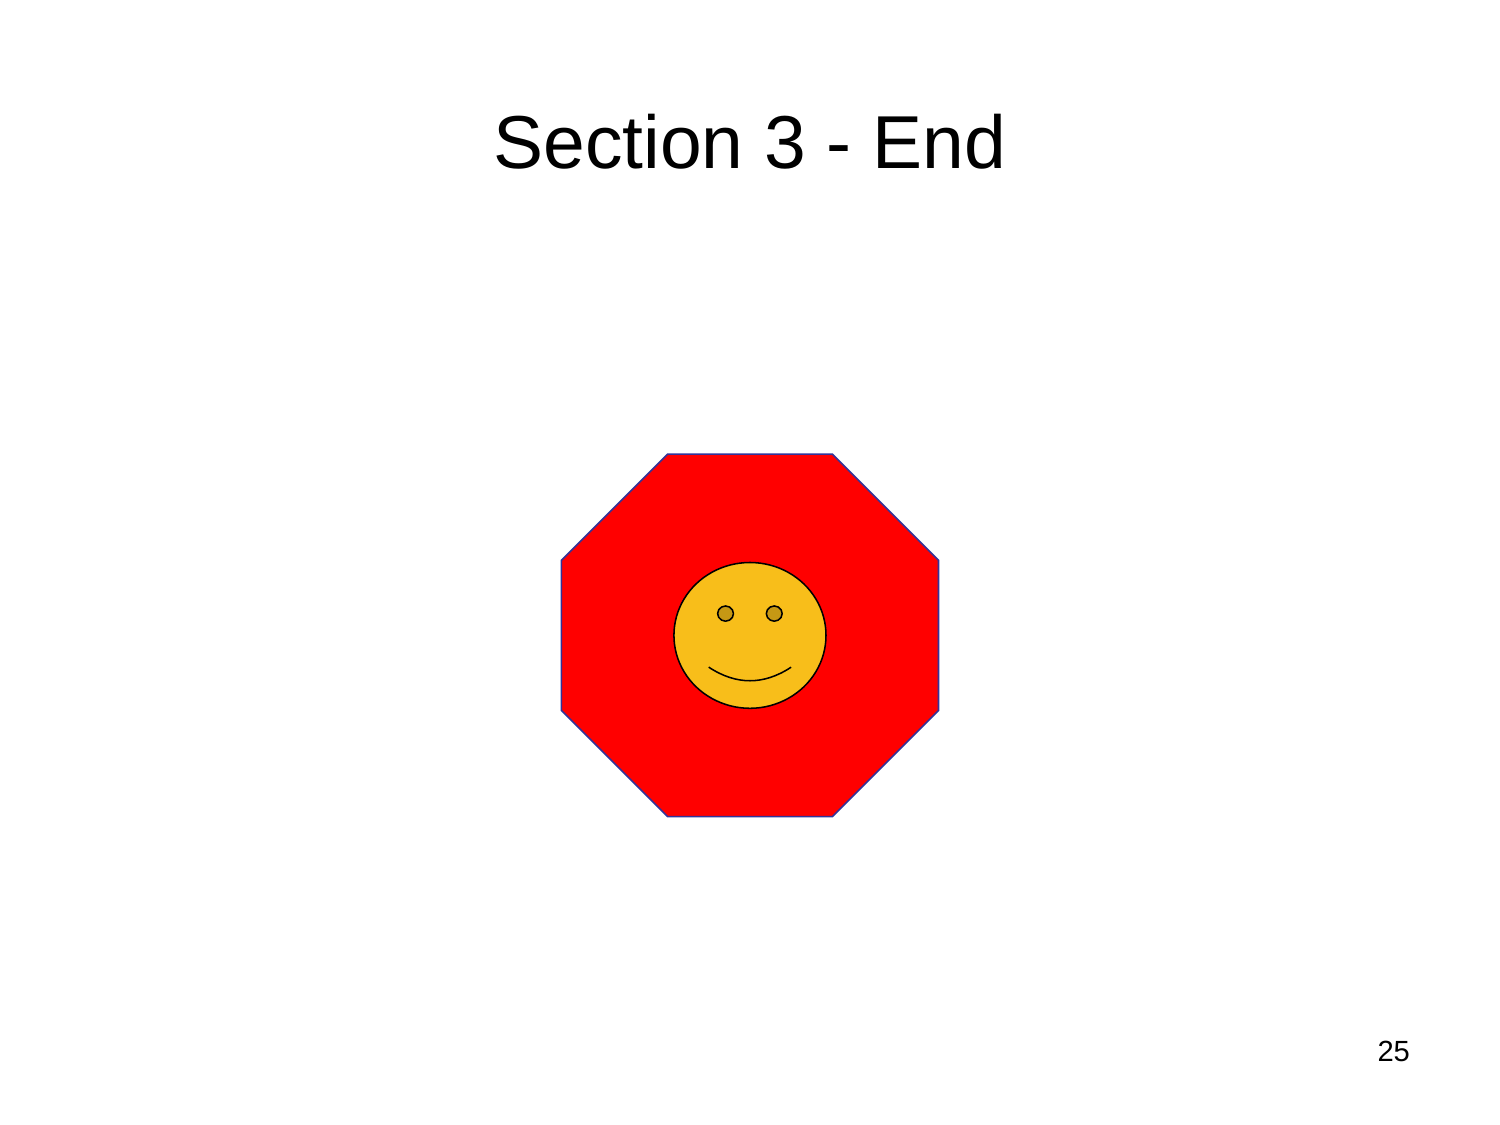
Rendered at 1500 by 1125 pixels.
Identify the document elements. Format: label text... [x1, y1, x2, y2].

text_box [561, 454, 939, 817]
title Section 3 - End [74, 44, 1426, 233]
text_box [673, 562, 827, 709]
slide_number 25 [1287, 1024, 1426, 1103]
